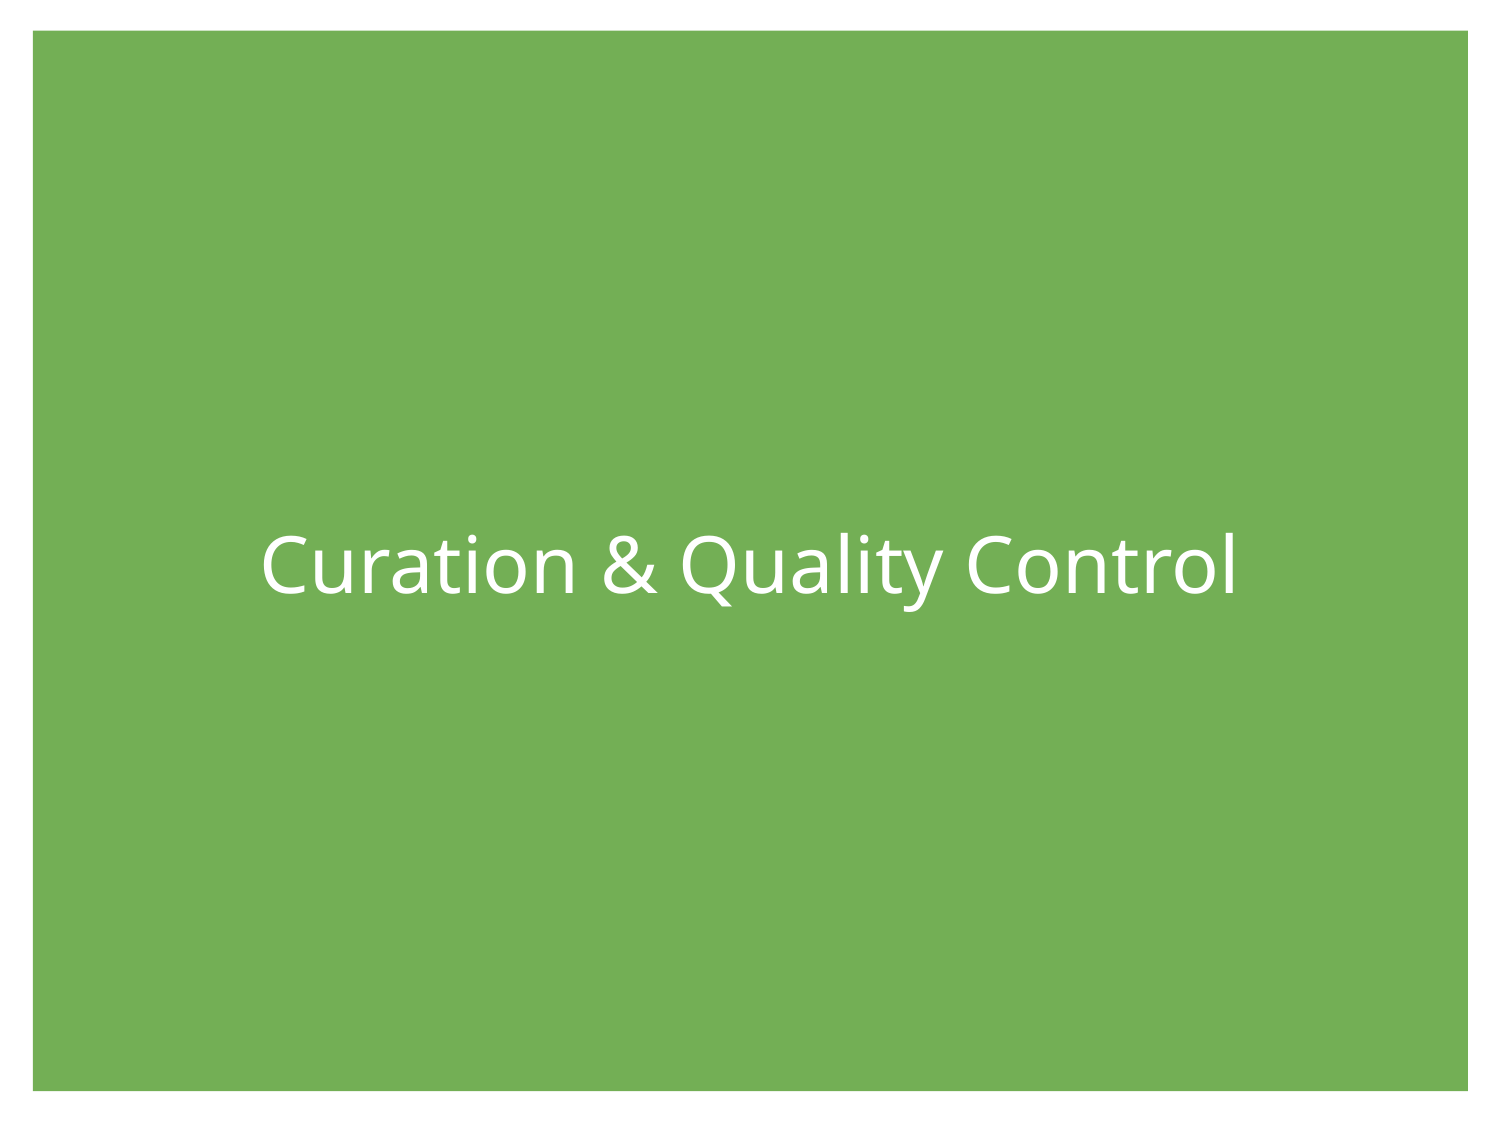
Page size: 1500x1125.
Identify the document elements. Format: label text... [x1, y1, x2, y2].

list Curation & Quality Control [146, 368, 1354, 756]
